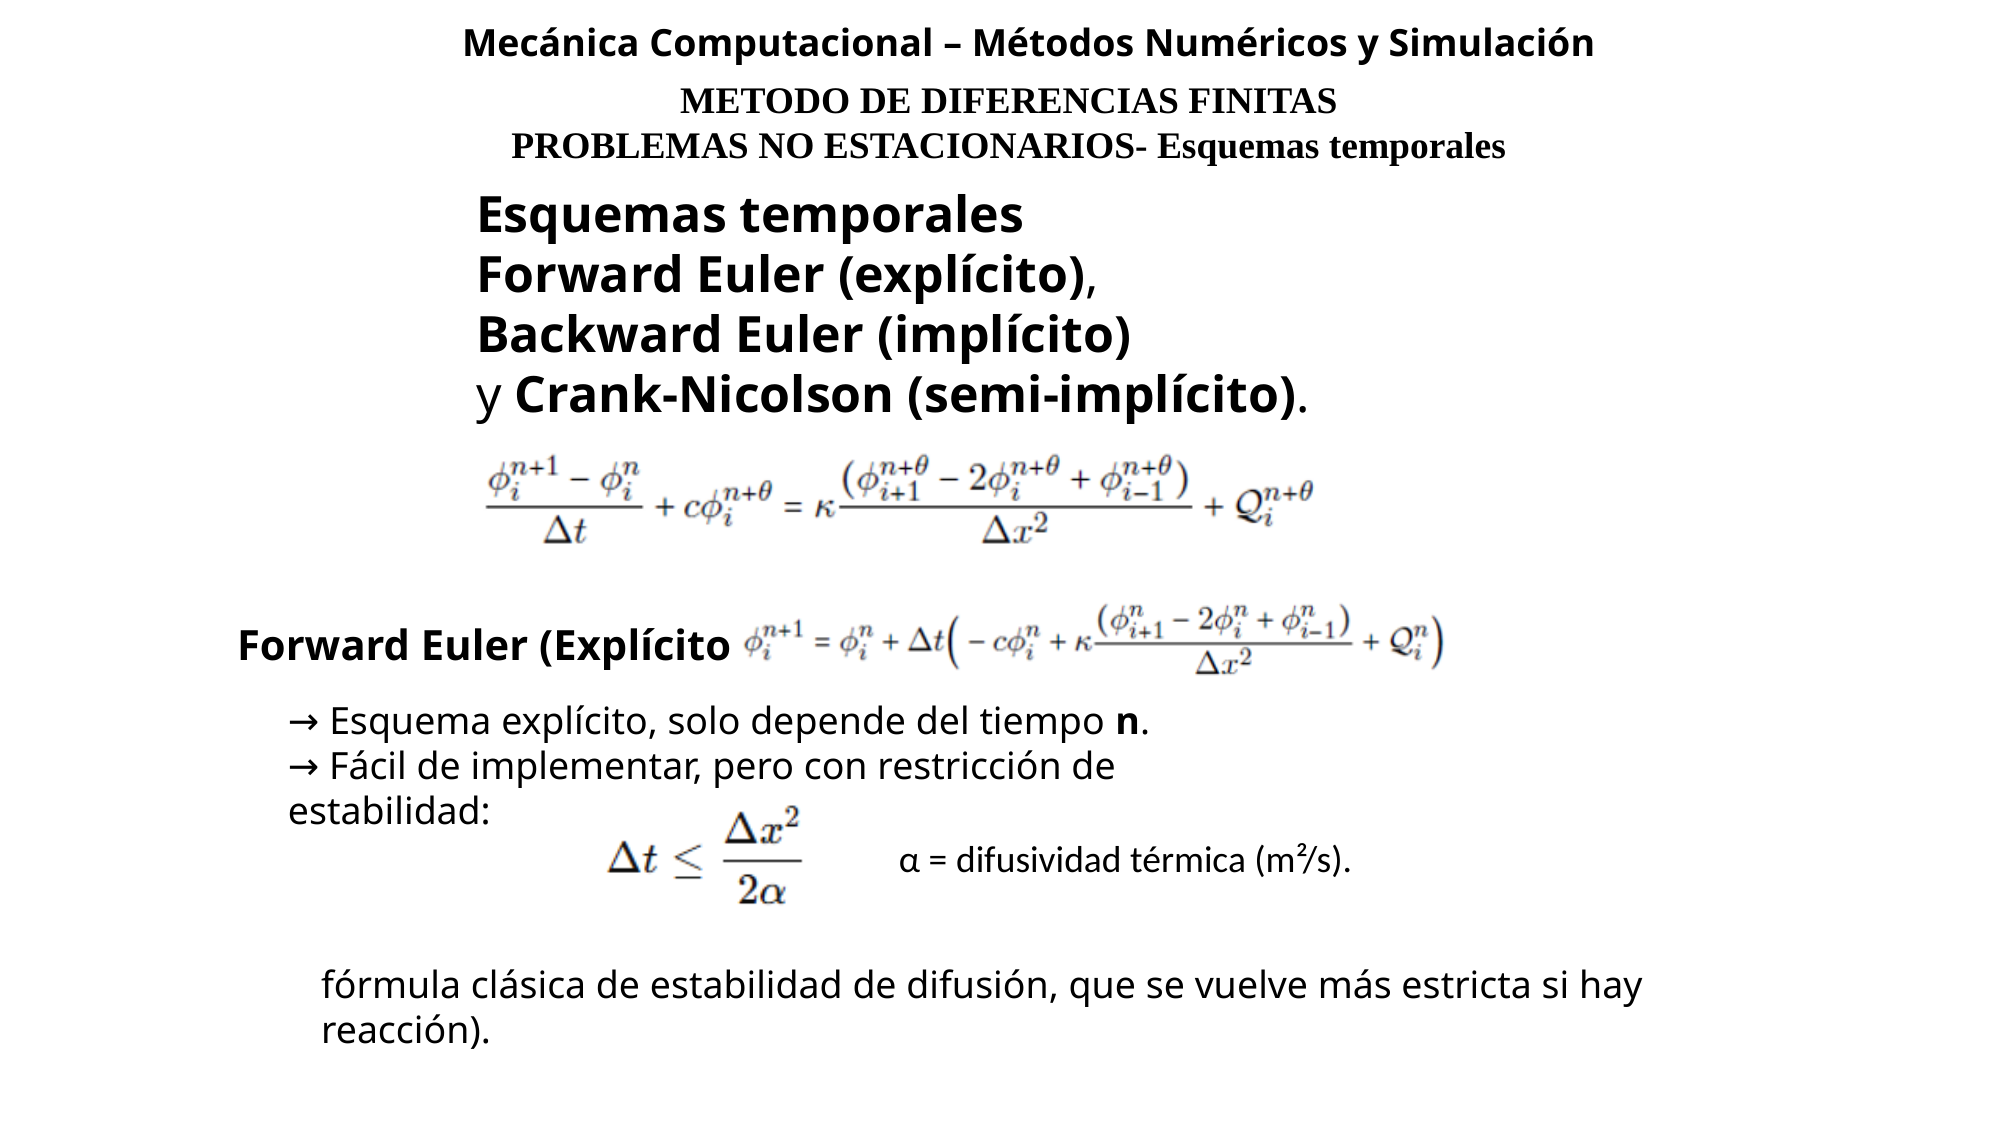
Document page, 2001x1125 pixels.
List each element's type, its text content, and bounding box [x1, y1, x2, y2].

text_box METODO DE DIFERENCIAS FINITAS PROBLEMAS NO ESTACIONARIOS- Esquemas temporales [496, 68, 1522, 174]
picture [583, 798, 821, 927]
text_box Forward Euler (Explícito) [222, 611, 731, 677]
text_box → Esquema explícito, solo depende del tiempo n. → Fácil de implementar, pero con restricción de estabilidad: [273, 689, 1274, 840]
text_box Mecánica Computacional – Métodos Numéricos y Simulación [447, 11, 1615, 72]
text_box fórmula clásica de estabilidad de difusión, que se vuelve más estricta si hay reacción). [306, 954, 1674, 1059]
picture [447, 435, 1350, 572]
text_box α = difusividad térmica (m²/s). [884, 827, 1368, 888]
picture [731, 587, 1471, 690]
text_box Esquemas temporales Forward Euler (explícito), Backward Euler (implícito) y Crank-Nicolson (semi-implícito). [461, 174, 1462, 430]
